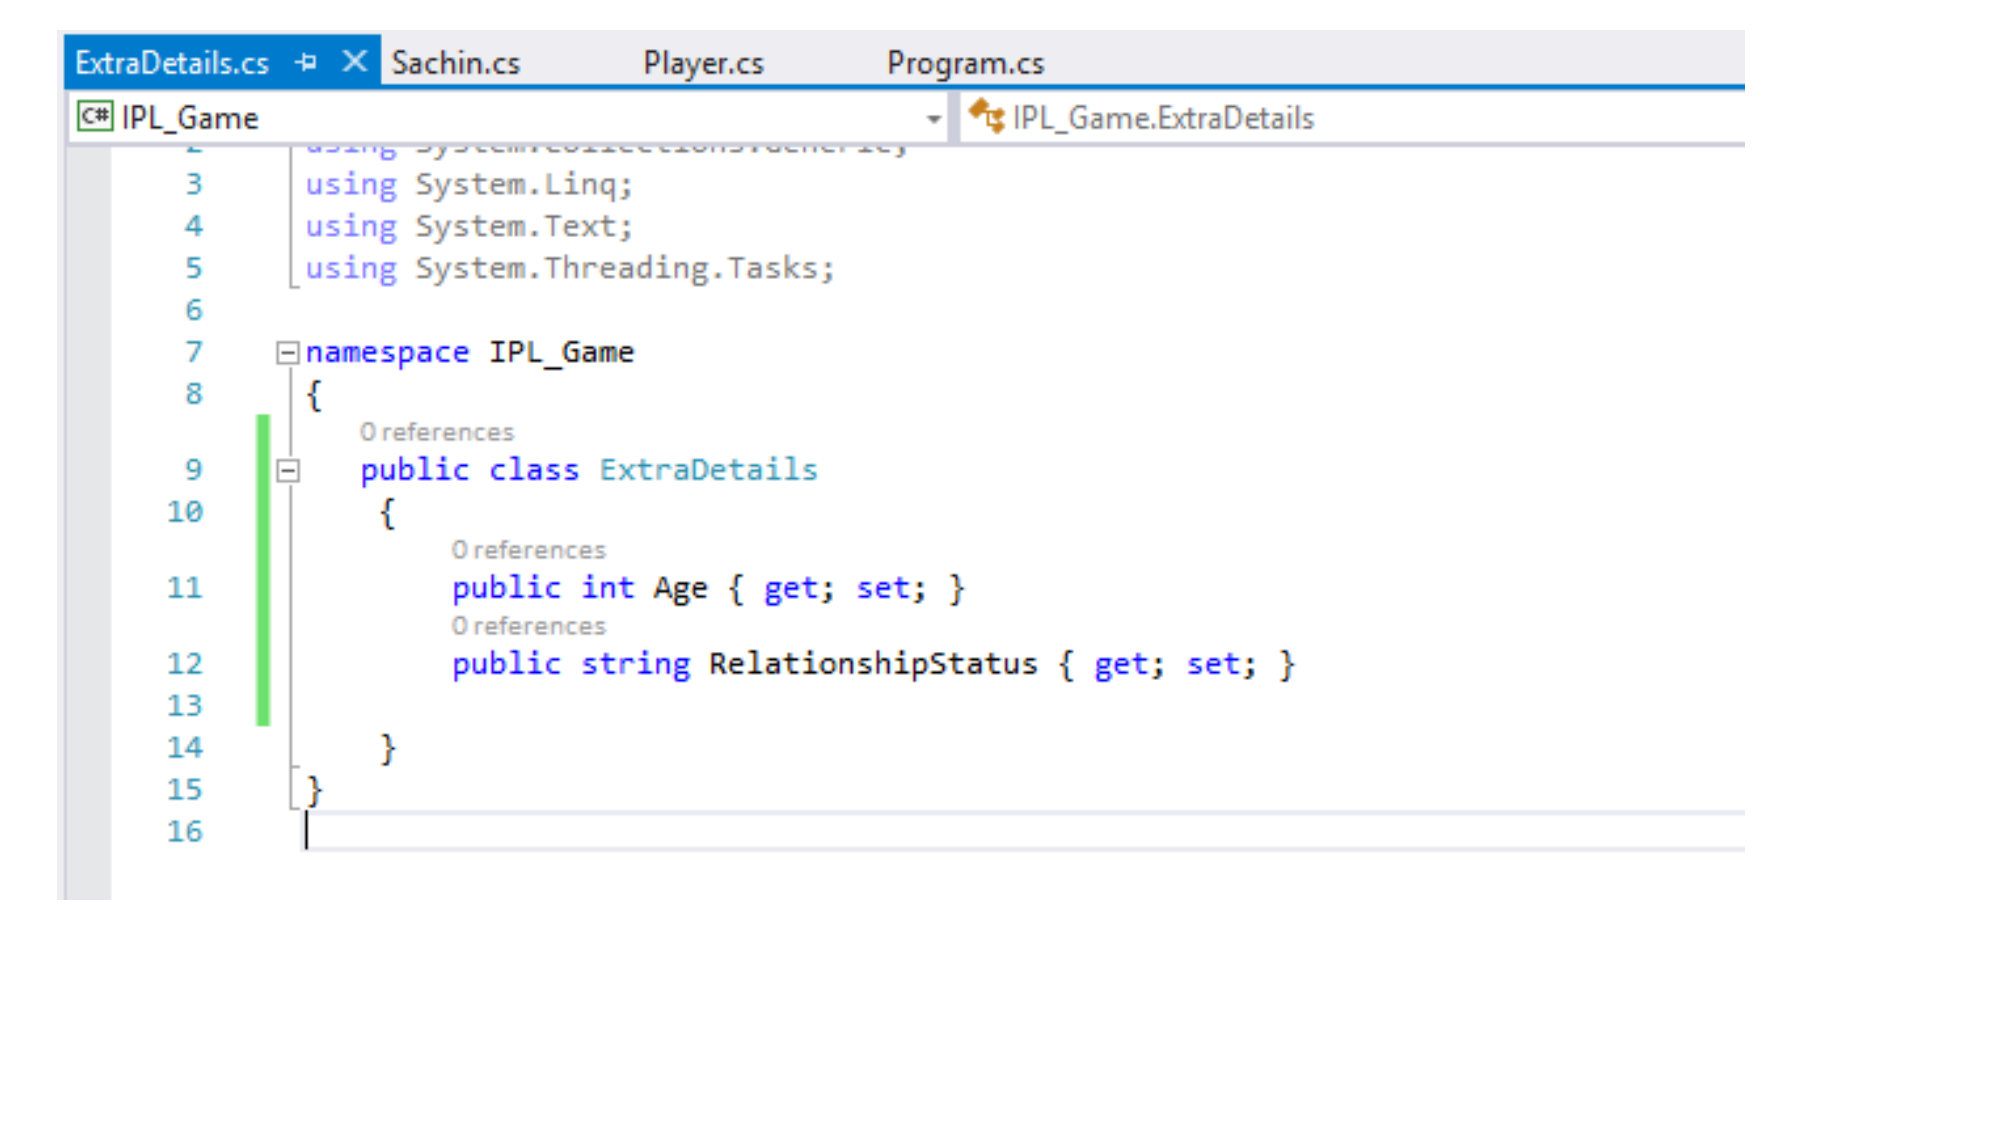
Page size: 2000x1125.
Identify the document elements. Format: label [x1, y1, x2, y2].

picture [57, 30, 1745, 901]
